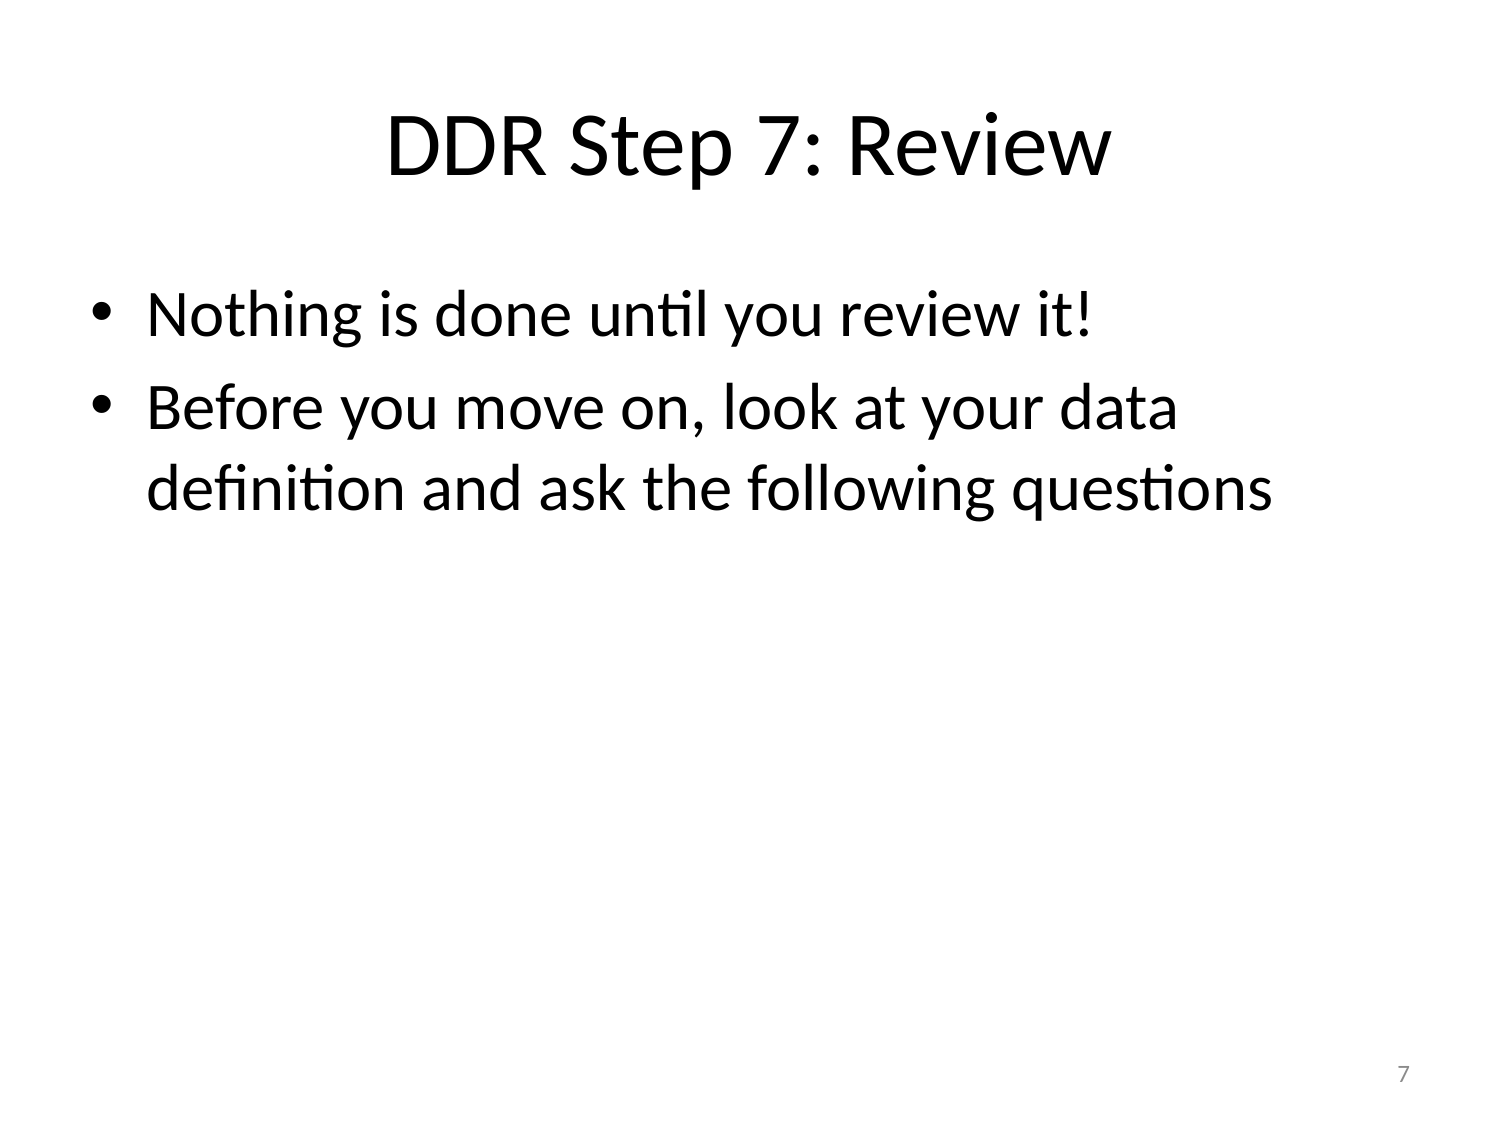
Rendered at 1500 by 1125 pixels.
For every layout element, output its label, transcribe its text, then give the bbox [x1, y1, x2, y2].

slide_number 7 [1074, 1042, 1425, 1103]
list Nothing is done until you review it! Before you move on, look at your data definition and ask the following questions [75, 262, 1425, 1005]
title DDR Step 7: Review [75, 45, 1425, 233]
